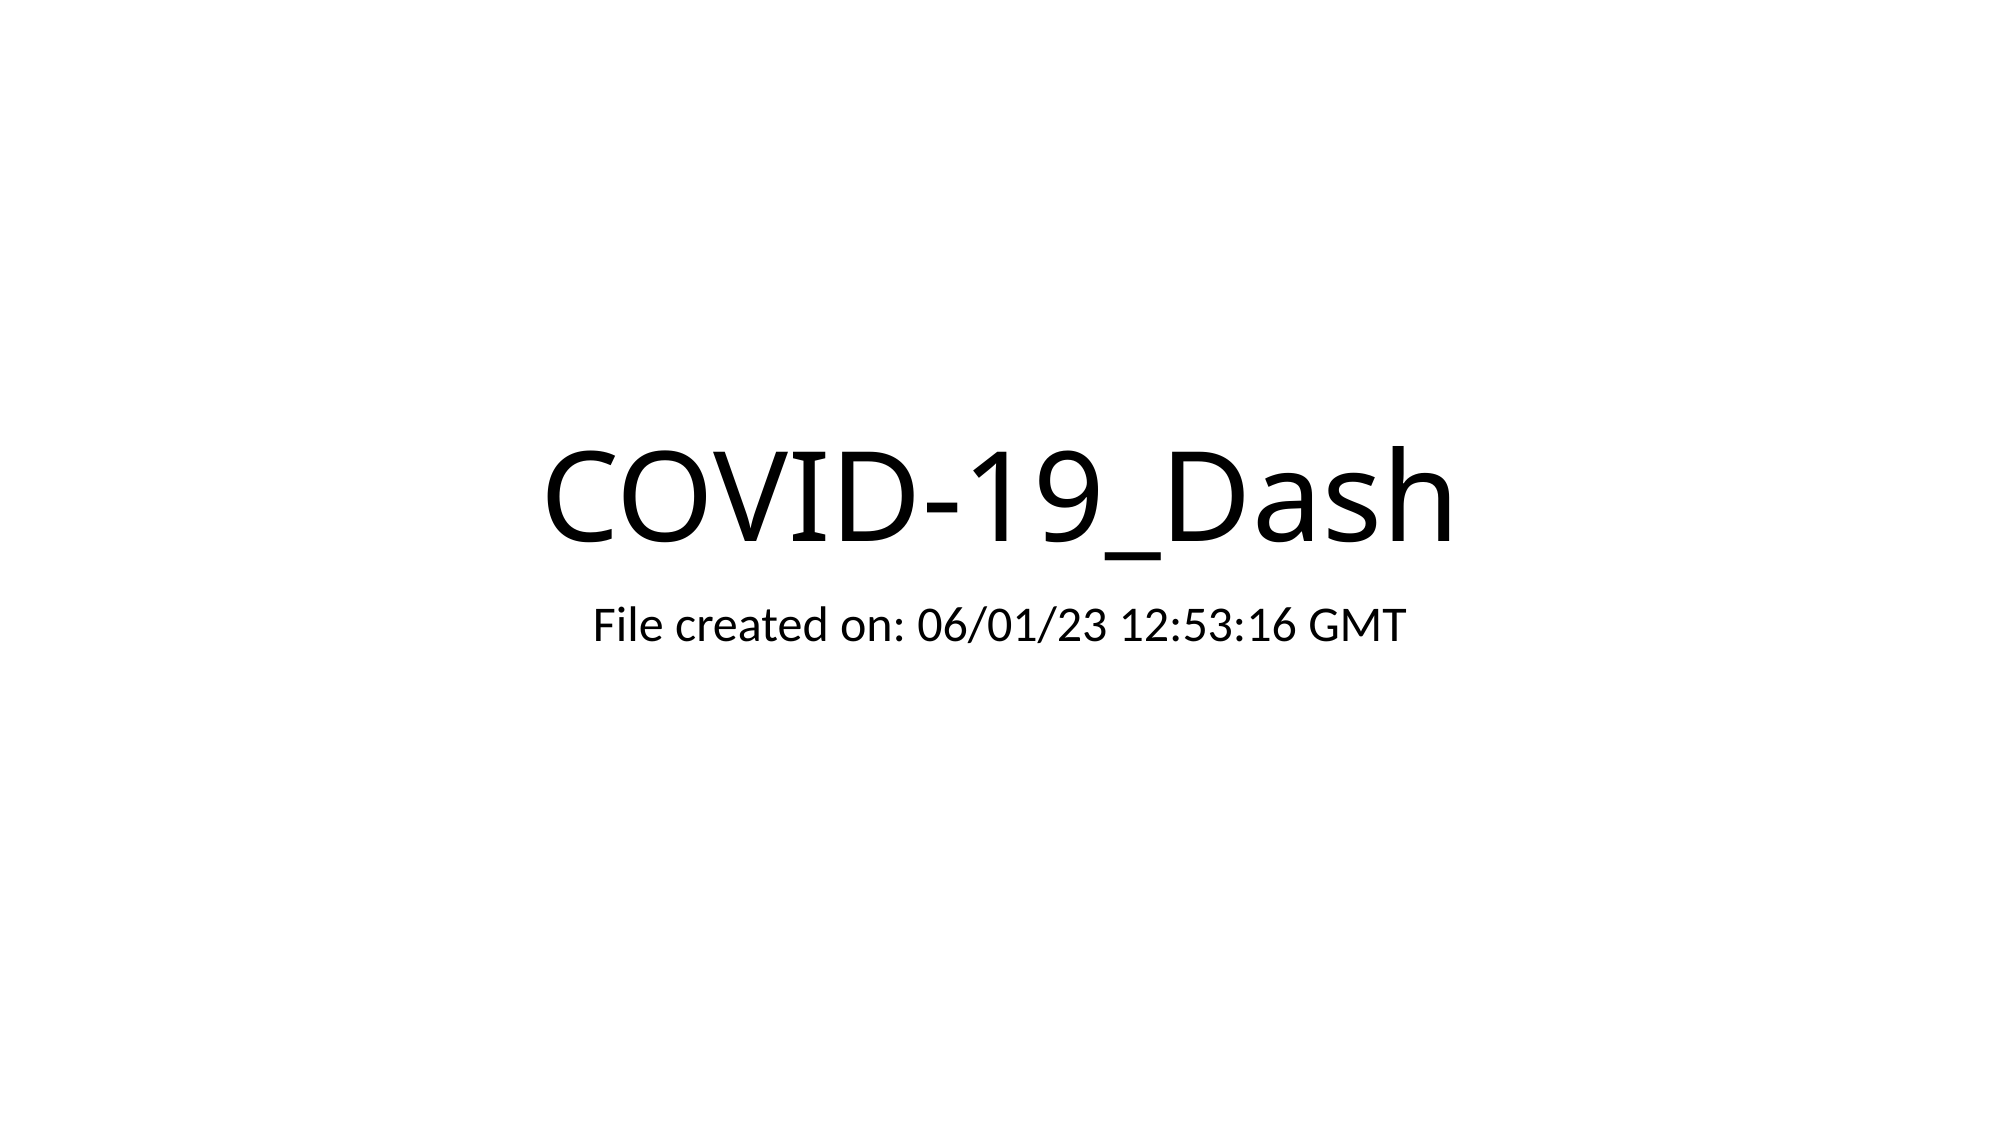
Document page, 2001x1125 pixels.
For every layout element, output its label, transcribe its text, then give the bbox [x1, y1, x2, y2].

subtitle File created on: 06/01/23 12:53:16 GMT [249, 590, 1750, 863]
title COVID-19_Dash [249, 184, 1750, 576]
